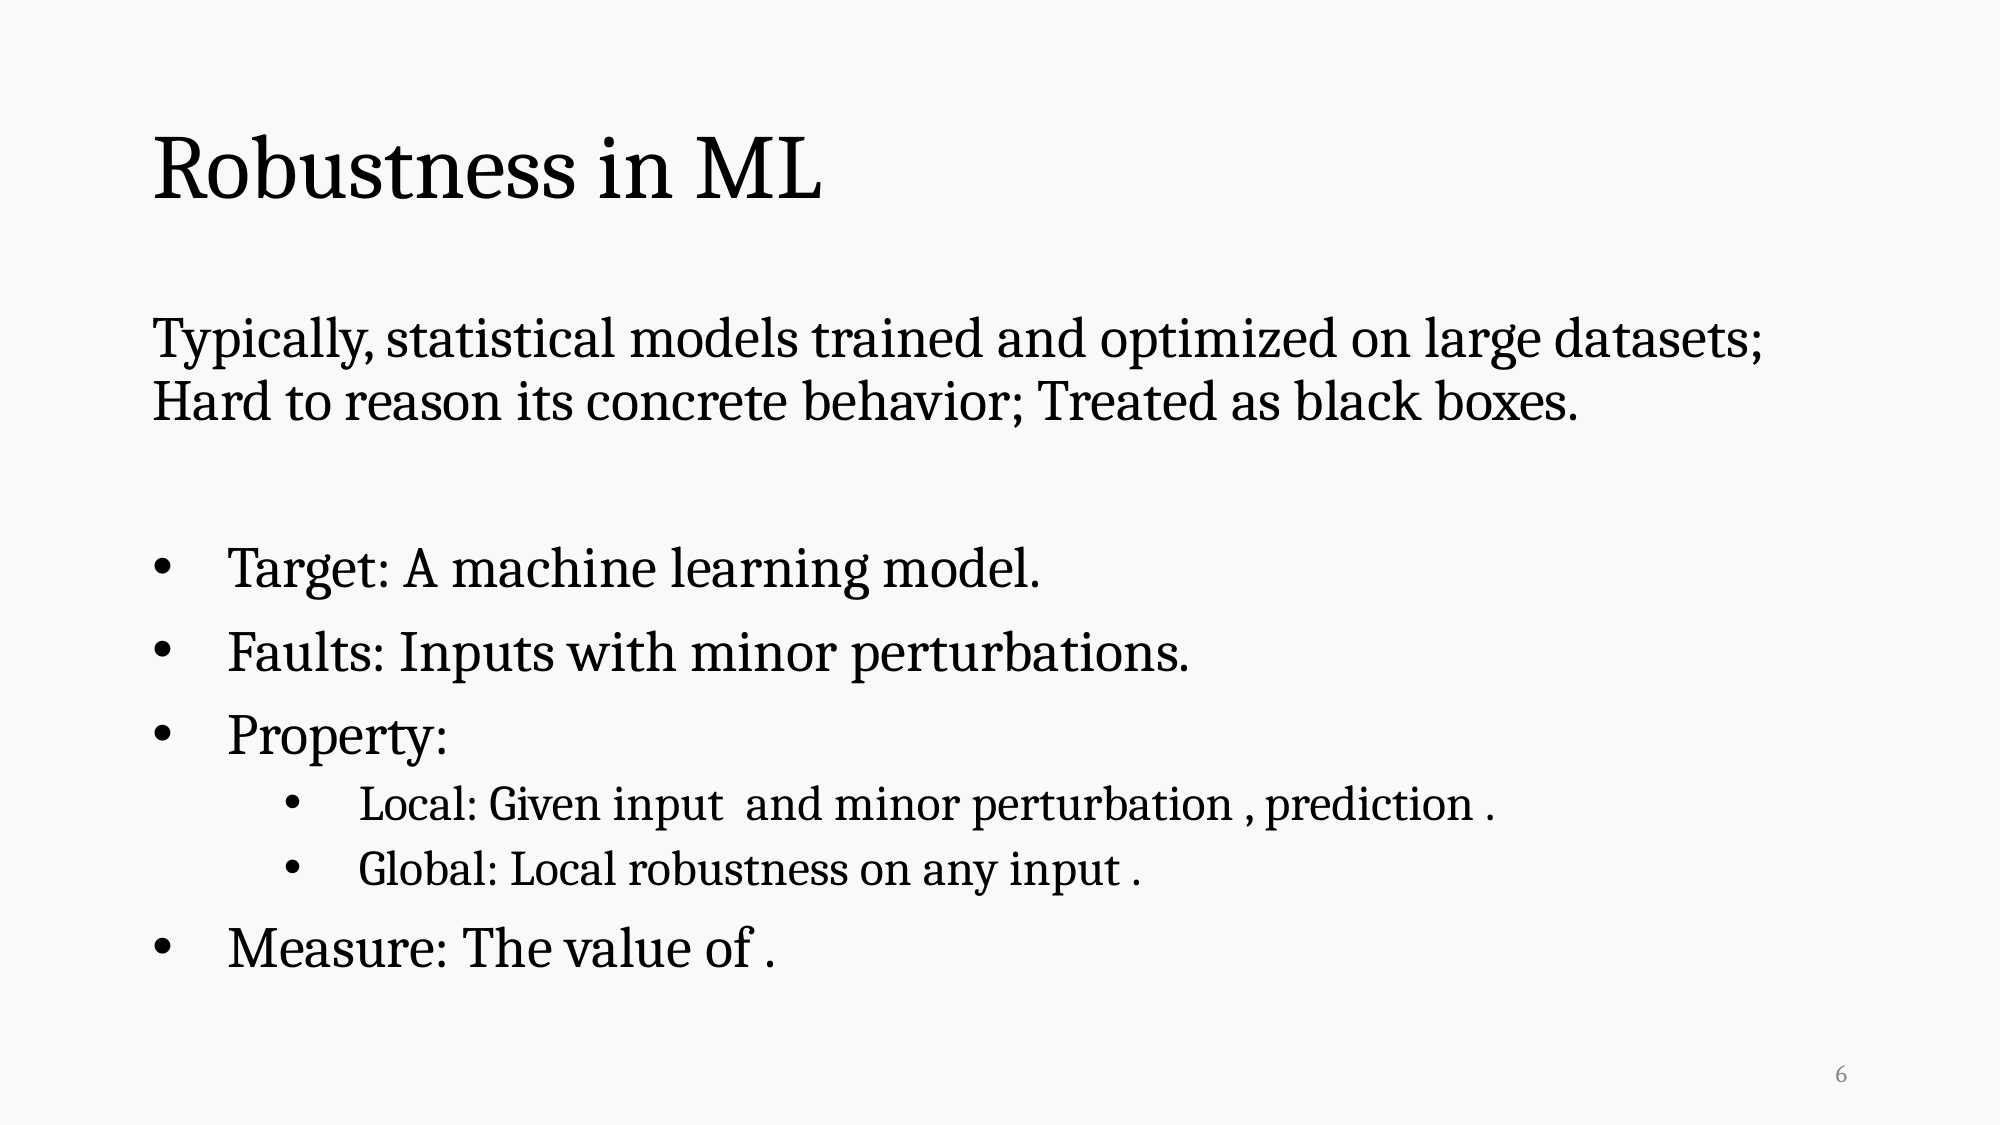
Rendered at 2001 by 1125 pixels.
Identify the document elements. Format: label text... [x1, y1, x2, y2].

title Robustness in ML [137, 59, 1863, 278]
slide_number 6 [1412, 1042, 1863, 1103]
